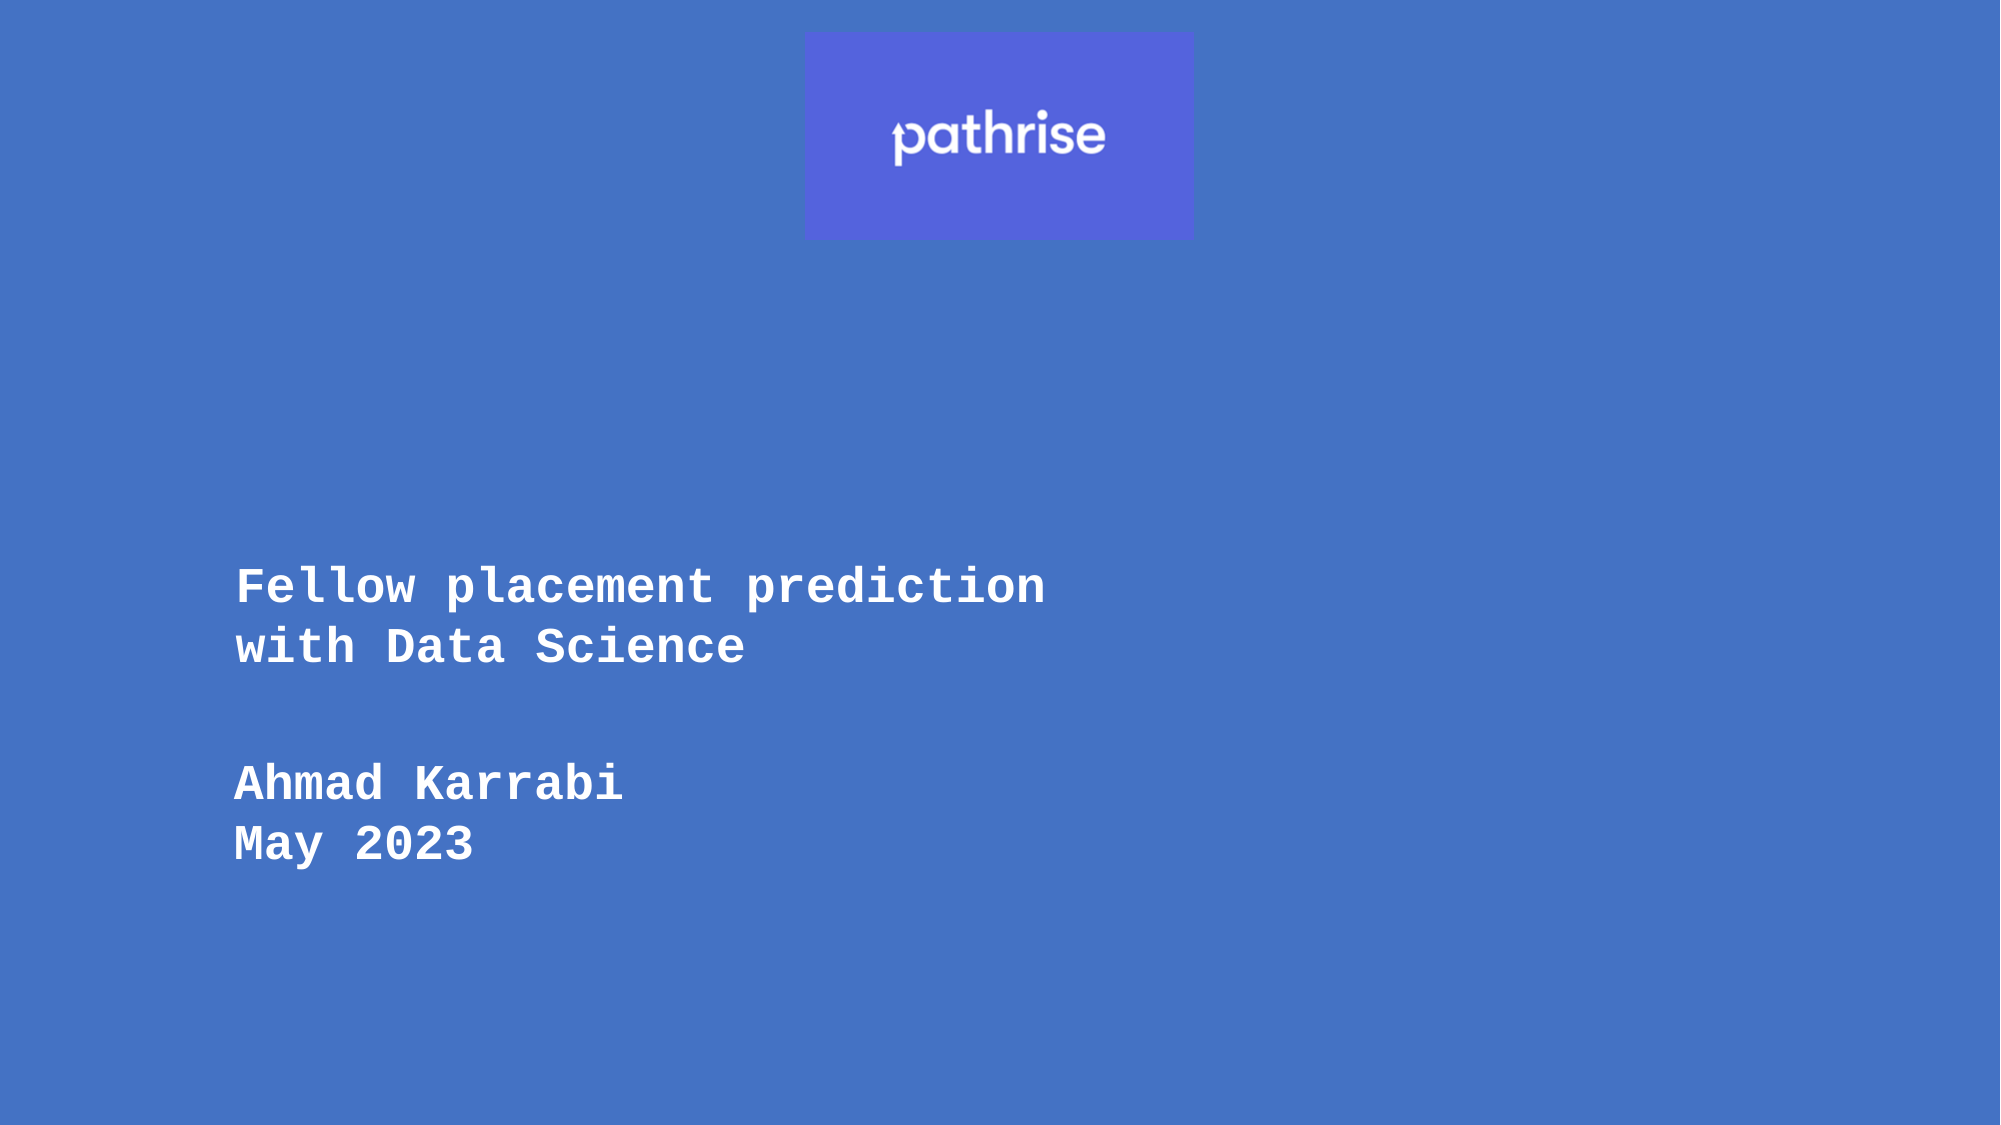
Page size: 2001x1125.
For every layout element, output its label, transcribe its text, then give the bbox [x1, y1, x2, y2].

text_box Fellow placement prediction with Data Science [220, 544, 1061, 680]
picture [805, 32, 1195, 240]
text_box Ahmad Karrabi May 2023 [219, 742, 639, 878]
